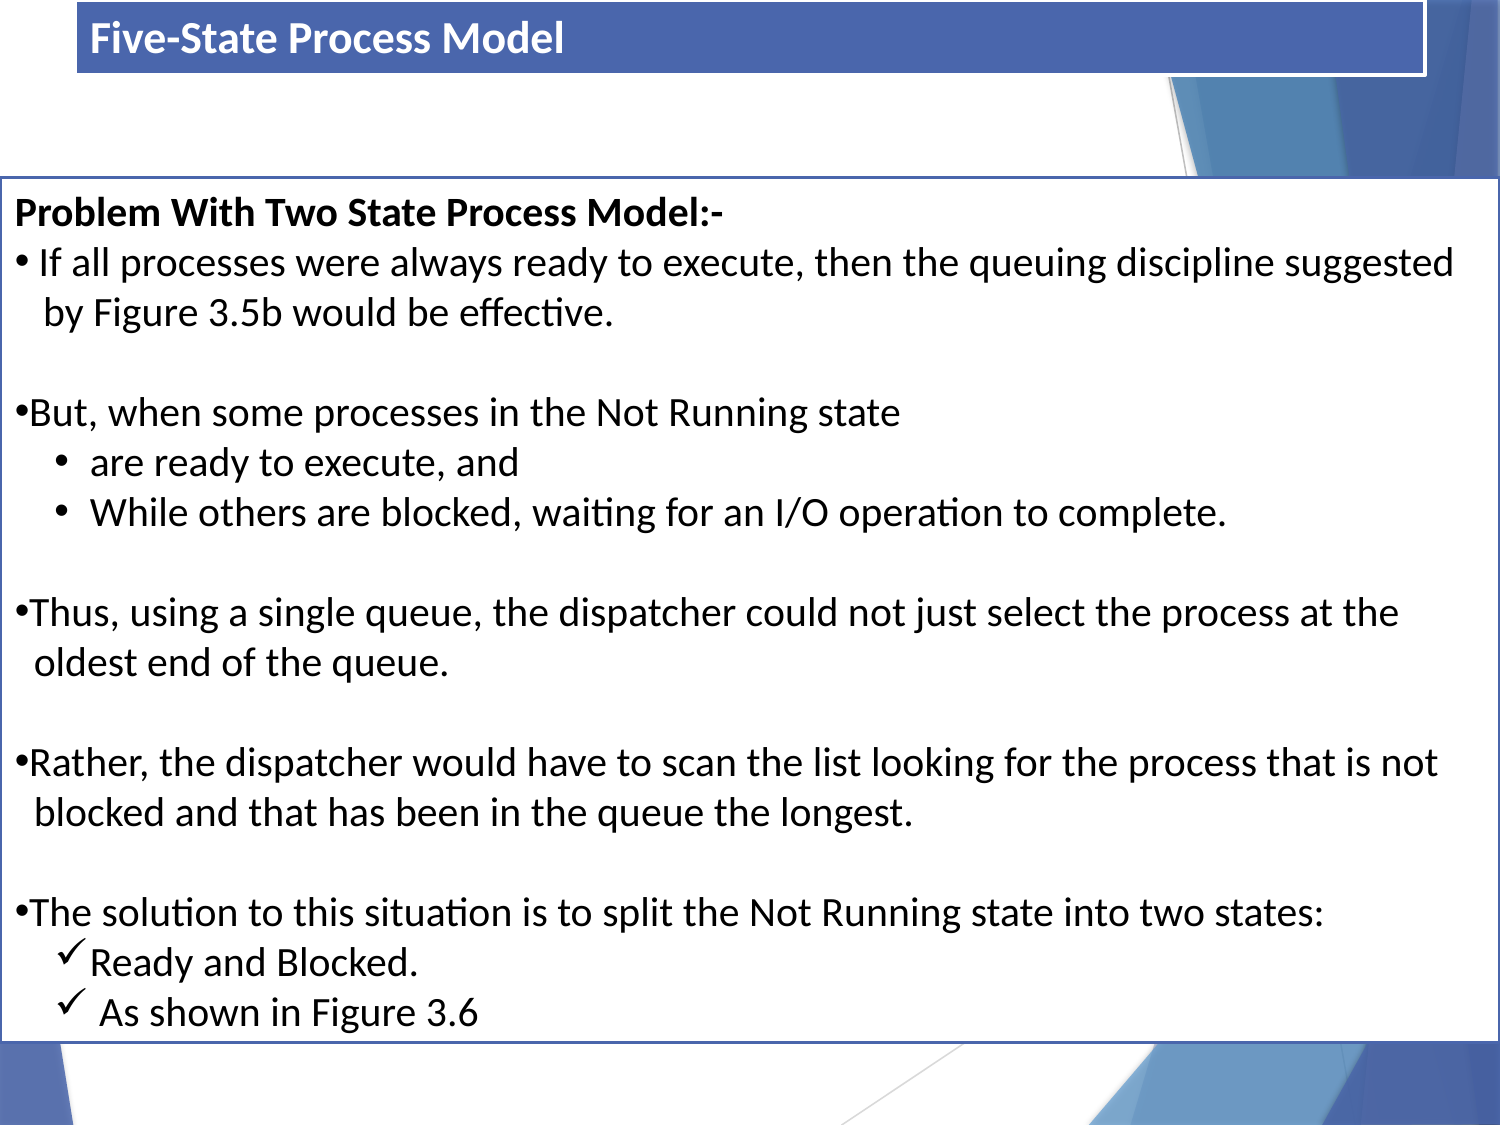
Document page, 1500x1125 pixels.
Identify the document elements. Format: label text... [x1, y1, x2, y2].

text_box Problem With Two State Process Model:- If all processes were always ready to execute, then the queuing discipline suggested by Figure 3.5b would be effective. But, when some processes in the Not Running state are ready to execute, and While others are blocked, waiting for an I/O operation to complete. Thus, using a single queue, the dispatcher could not just select the process at the oldest end of the queue. Rather, the dispatcher would have to scan the list looking for the process that is not blocked and that has been in the queue the longest. The solution to this situation is to split the Not Running state into two states: Ready and Blocked. As shown in Figure 3.6 [0, 176, 1500, 1044]
title Five-State Process Model [73, 0, 1427, 77]
